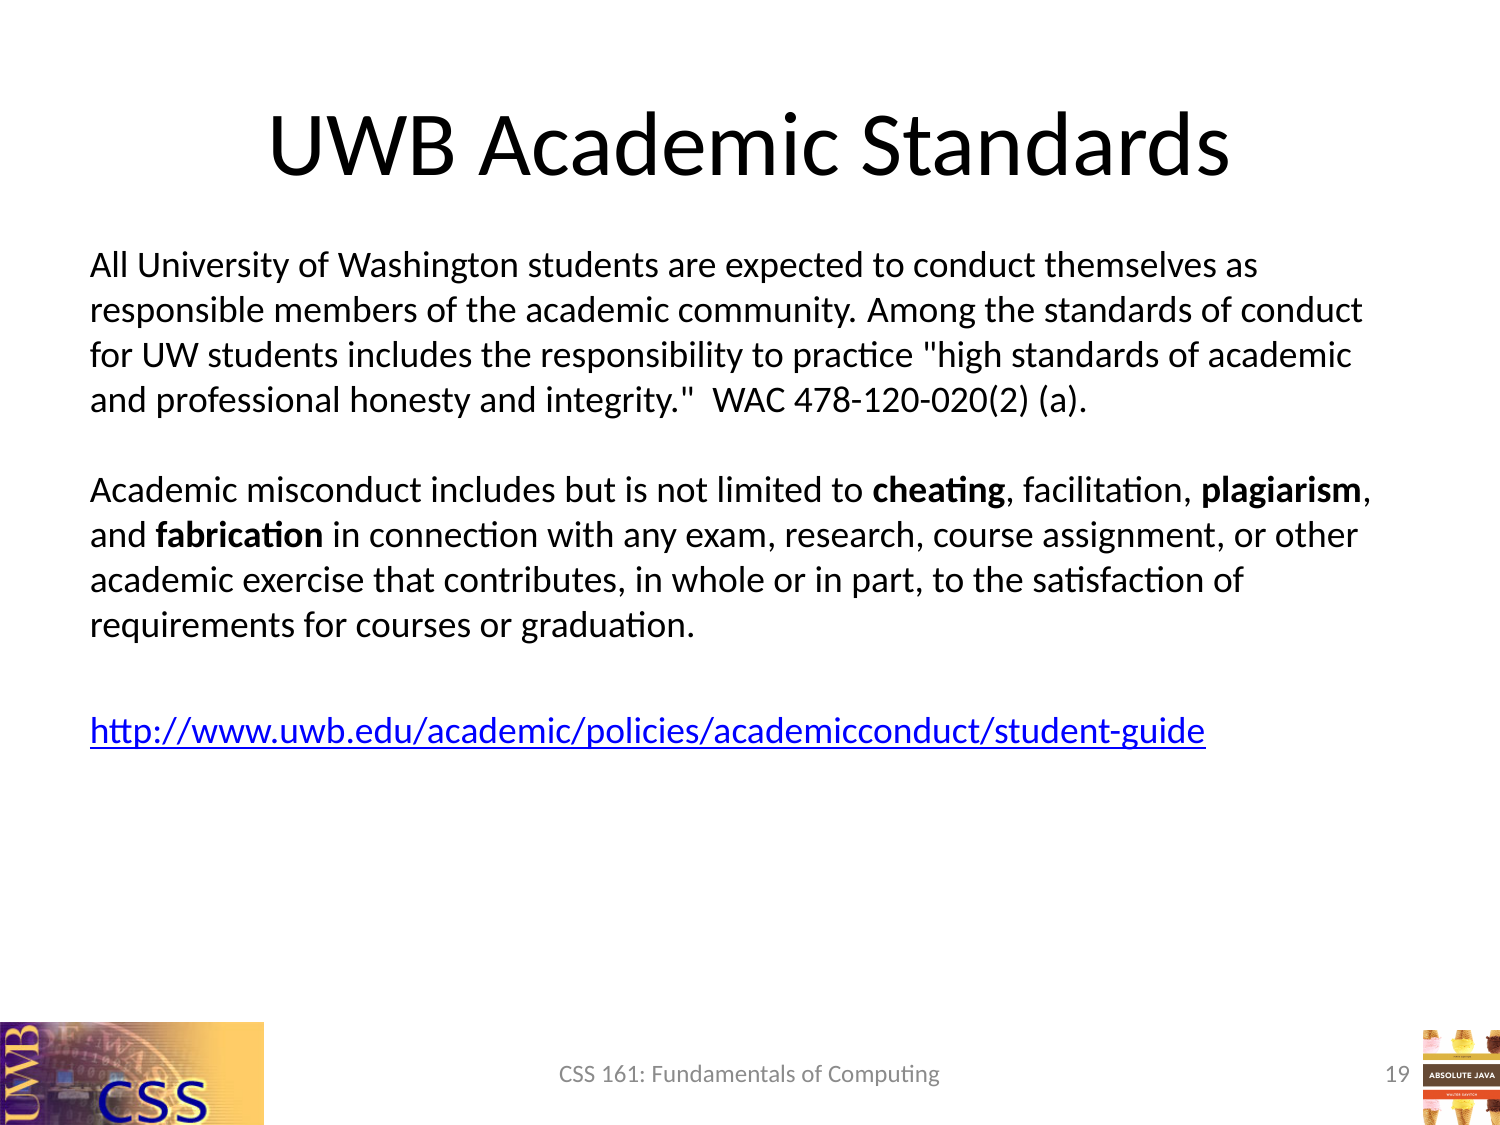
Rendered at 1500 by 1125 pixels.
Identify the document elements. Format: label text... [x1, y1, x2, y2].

footer CSS 161: Fundamentals of Computing [512, 1042, 988, 1103]
picture [1423, 1030, 1500, 1125]
slide_number 19 [1074, 1042, 1425, 1103]
title UWB Academic Standards [75, 45, 1425, 232]
text_box http://www.uwb.edu/academic/policies/academicconduct/student-guide [74, 699, 1286, 759]
picture [0, 1022, 264, 1125]
text_box All University of Washington students are expected to conduct themselves as responsible members of the academic community. Among the standards of conduct for UW students includes the responsibility to practice "high standards of academic and professional honesty and integrity." WAC 478-120-020(2) (a). Academic misconduct includes but is not limited to cheating, facilitation, plagiarism, and fabrication in connection with any exam, research, course assignment, or other academic exercise that contributes, in whole or in part, to the satisfaction of requirements for courses or graduation. [74, 232, 1425, 698]
